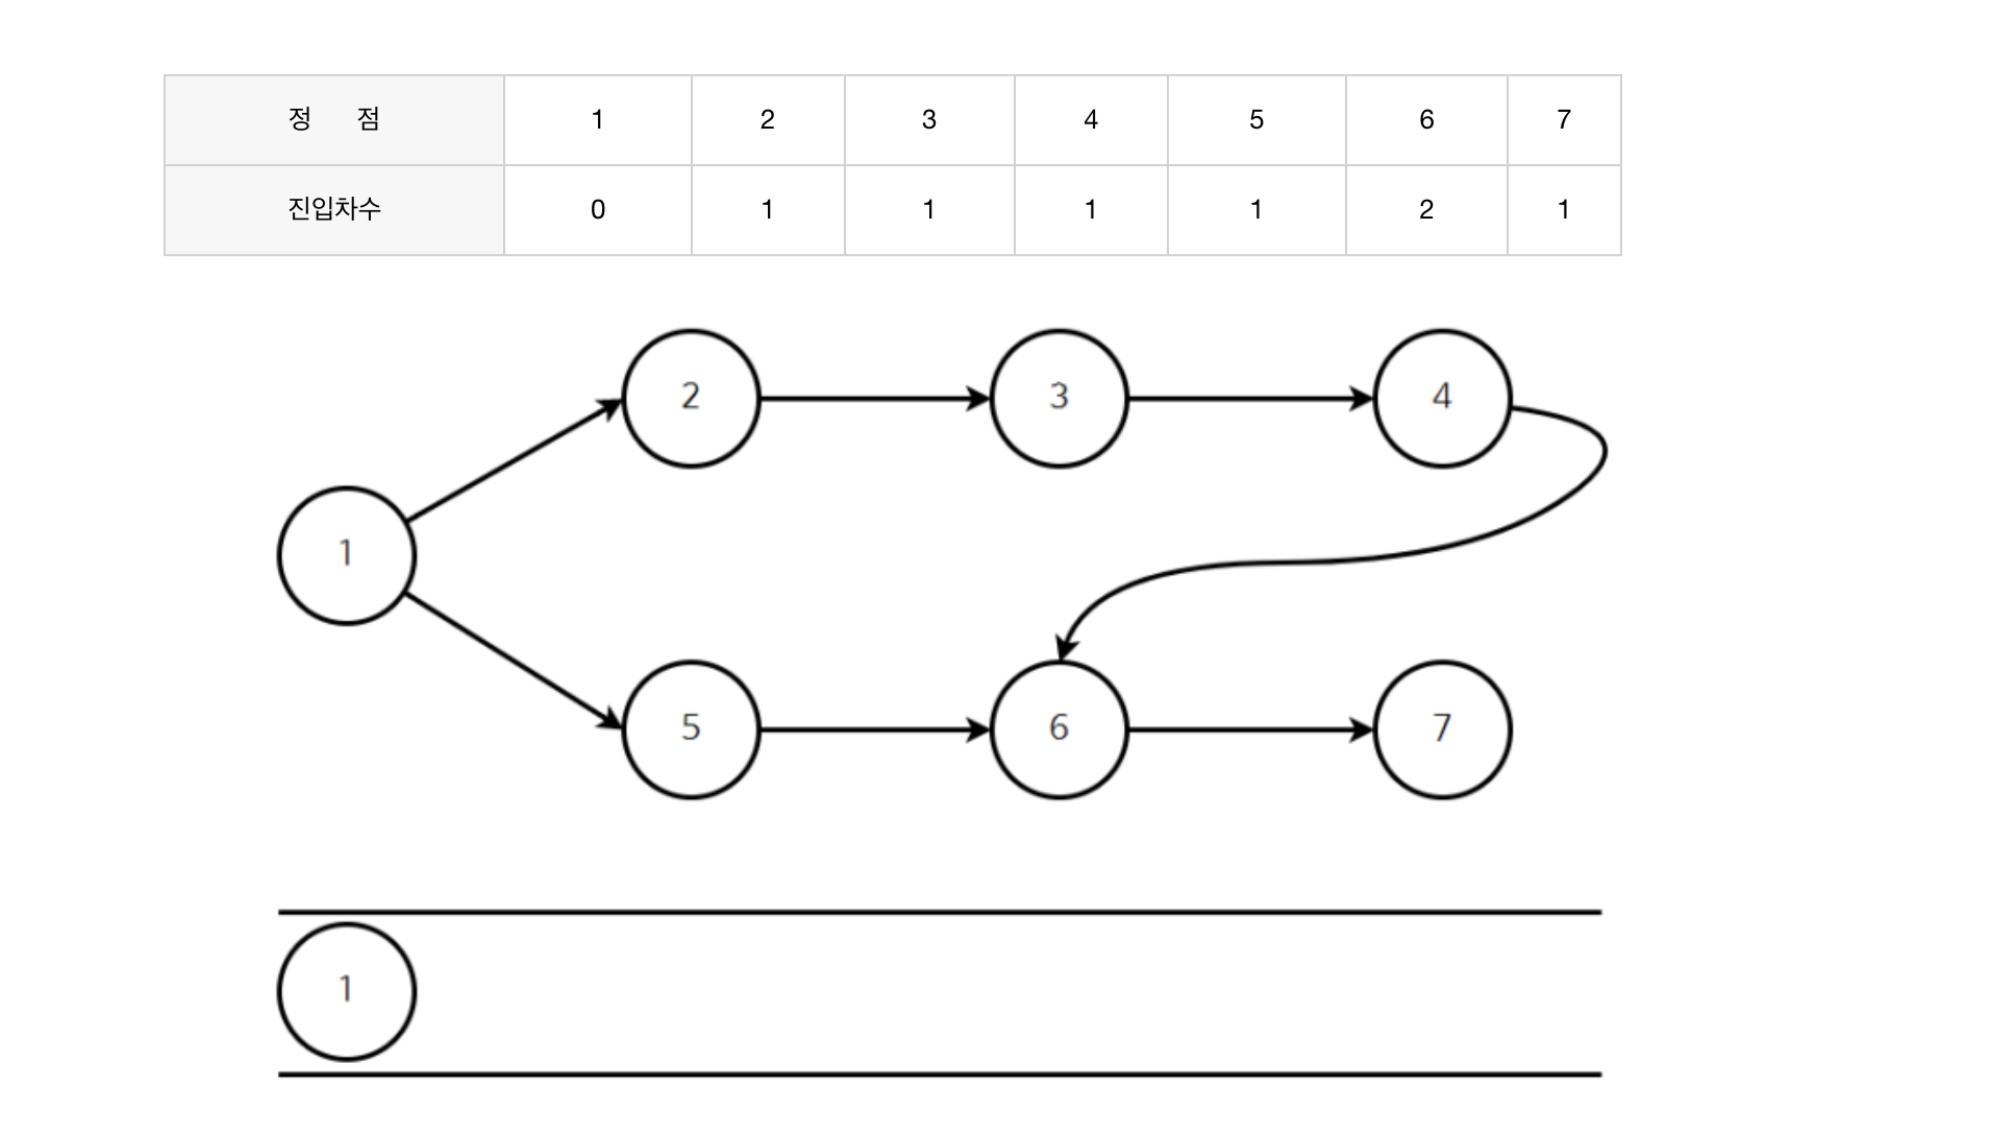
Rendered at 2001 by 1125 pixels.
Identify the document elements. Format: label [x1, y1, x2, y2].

picture [129, 47, 1716, 1111]
